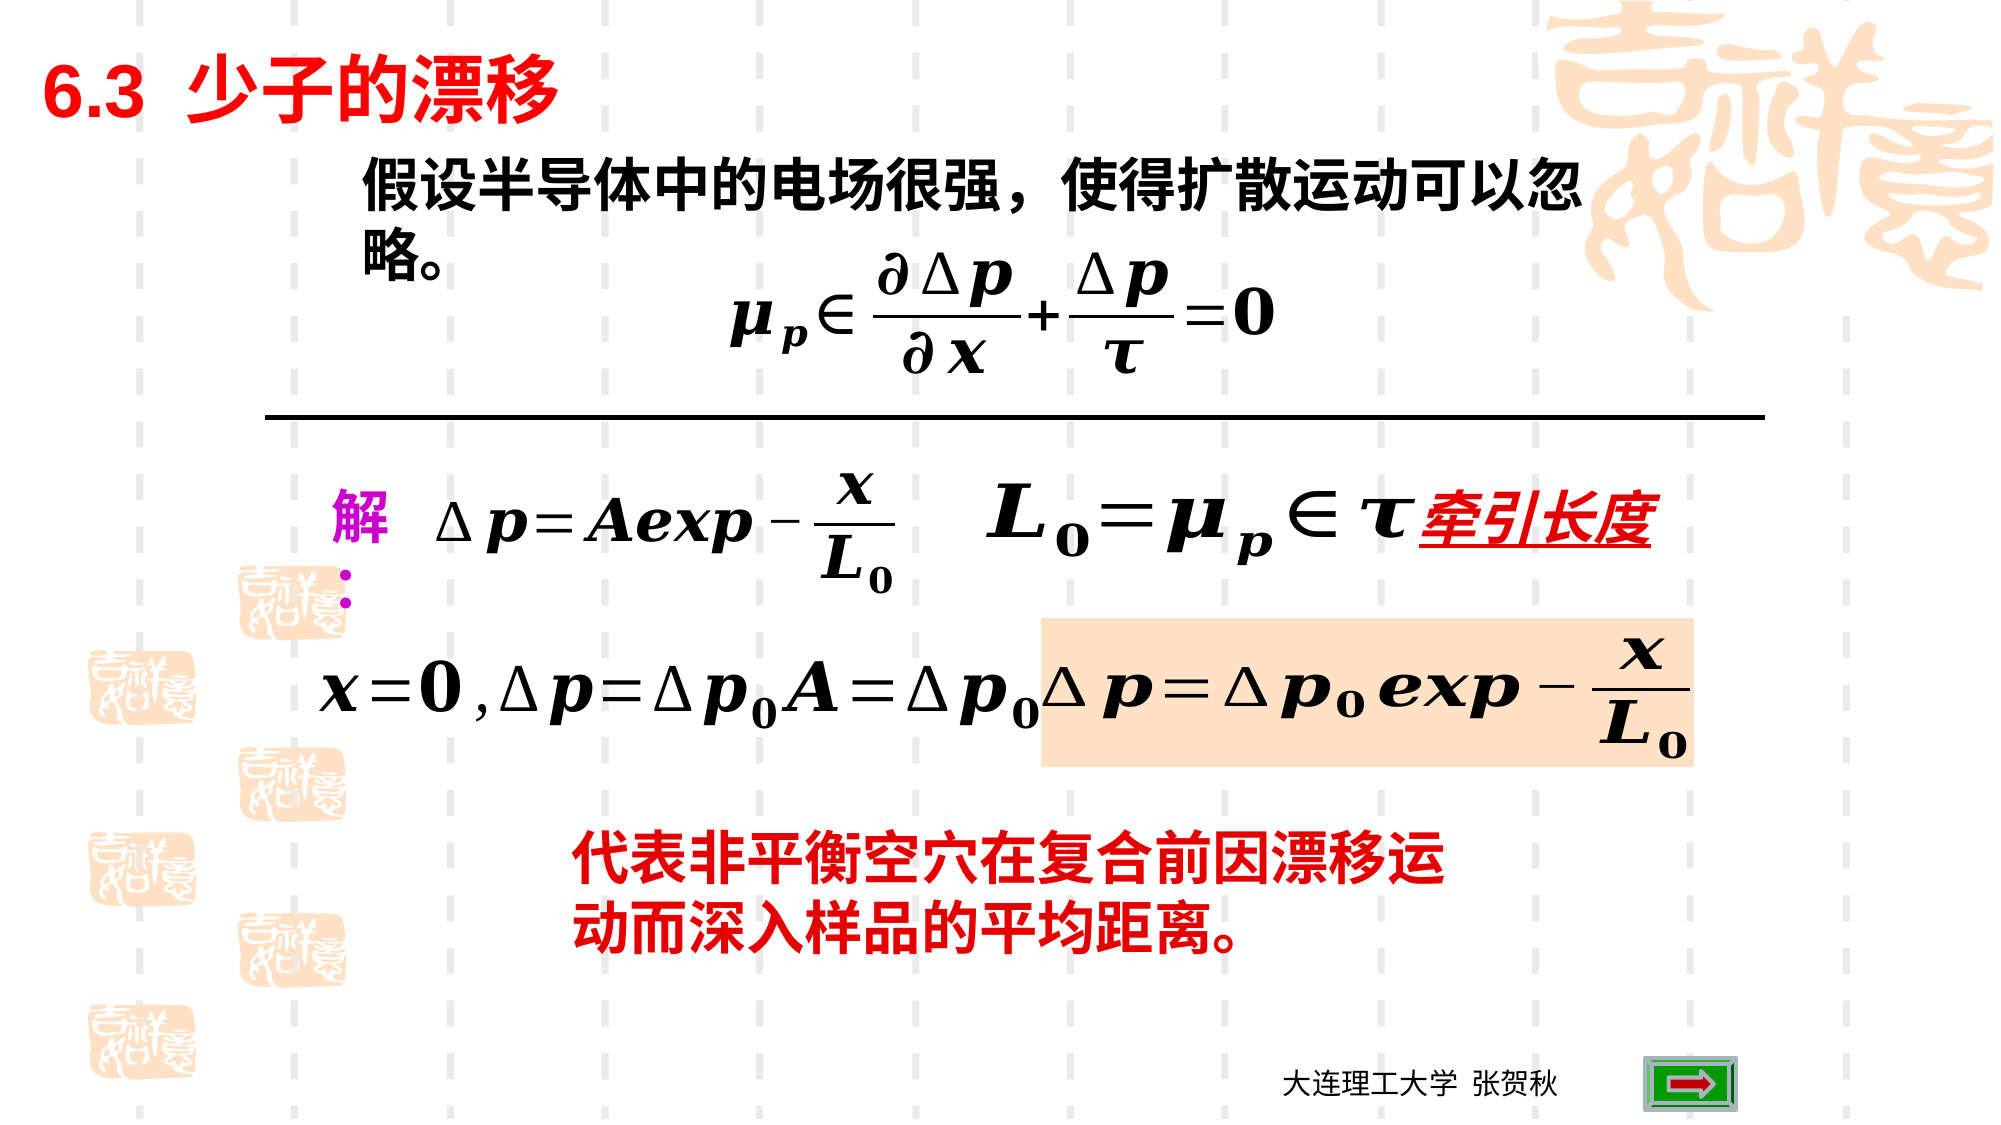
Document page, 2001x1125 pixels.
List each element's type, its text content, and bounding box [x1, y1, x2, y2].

text_box 6.3 少子的漂移 [27, 0, 655, 140]
text_box 大连理工大学 张贺秋 [1268, 1058, 1575, 1108]
text_box 假设半导体中的电场很强，使得扩散运动可以忽略。 [346, 141, 1695, 296]
text_box 解： [316, 473, 436, 628]
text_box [1644, 1057, 1737, 1110]
text_box 牵引长度 [1403, 473, 1667, 559]
